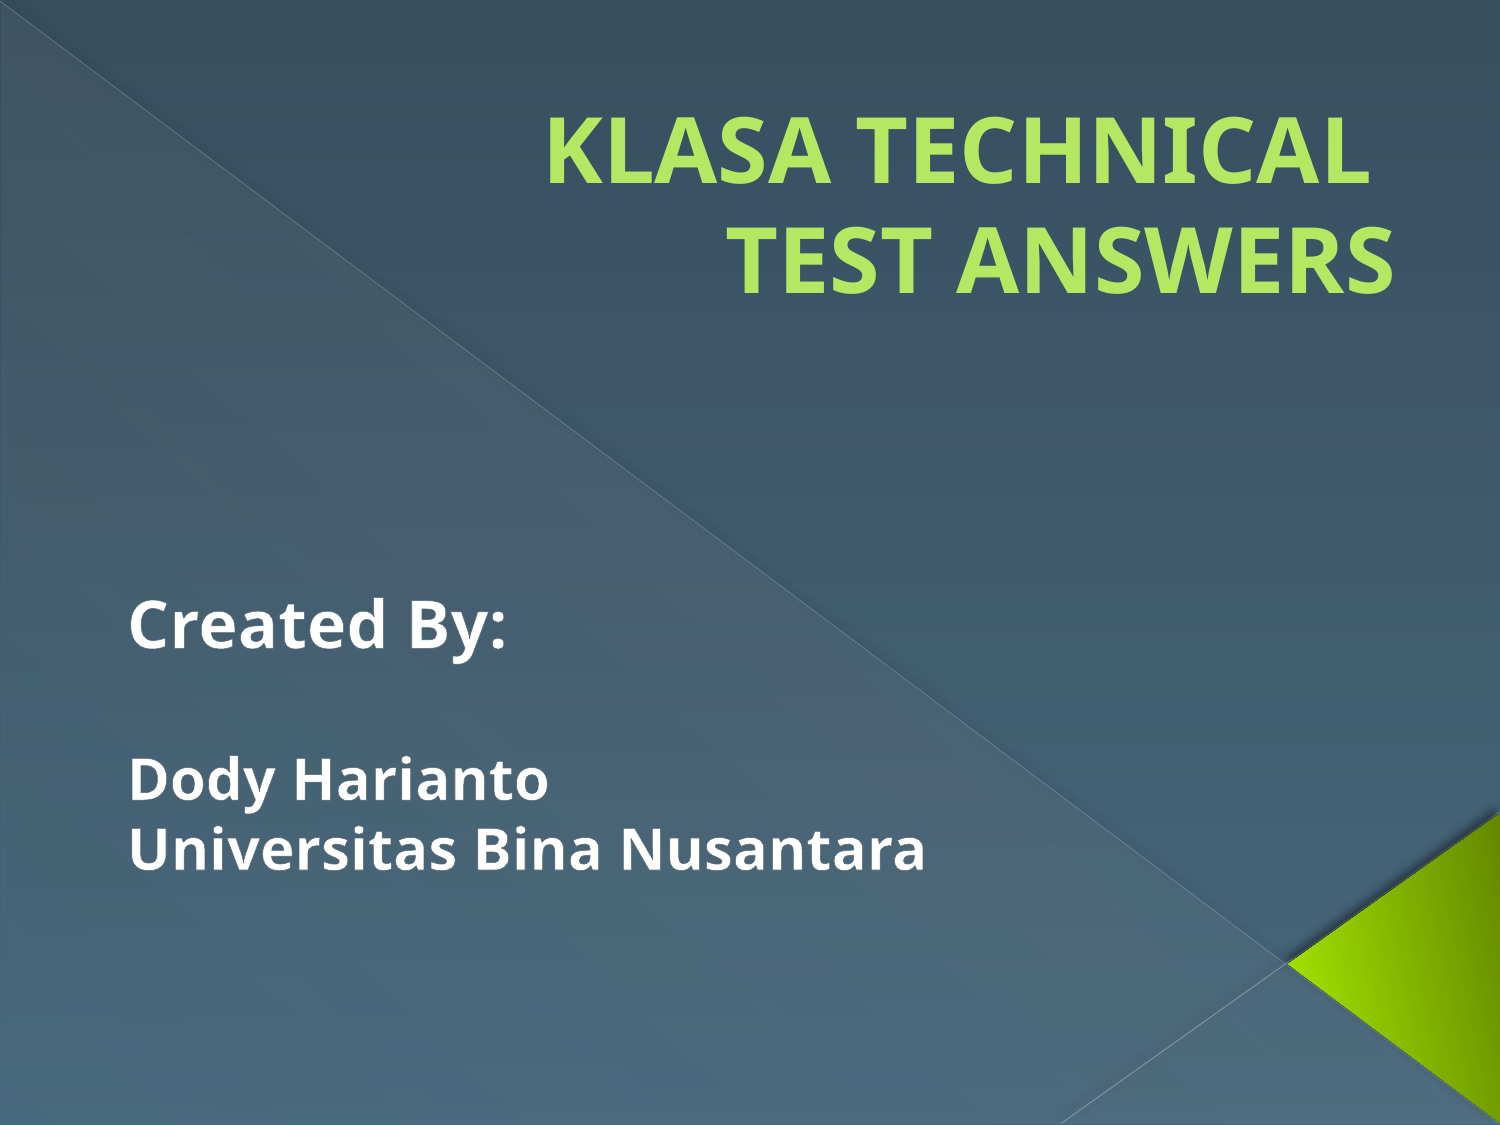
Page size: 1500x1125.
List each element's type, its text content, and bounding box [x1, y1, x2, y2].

title KLASA TECHNICAL TEST ANSWERS [88, 78, 1412, 320]
subtitle Created By: Dody Harianto Universitas Bina Nusantara [112, 574, 1435, 941]
